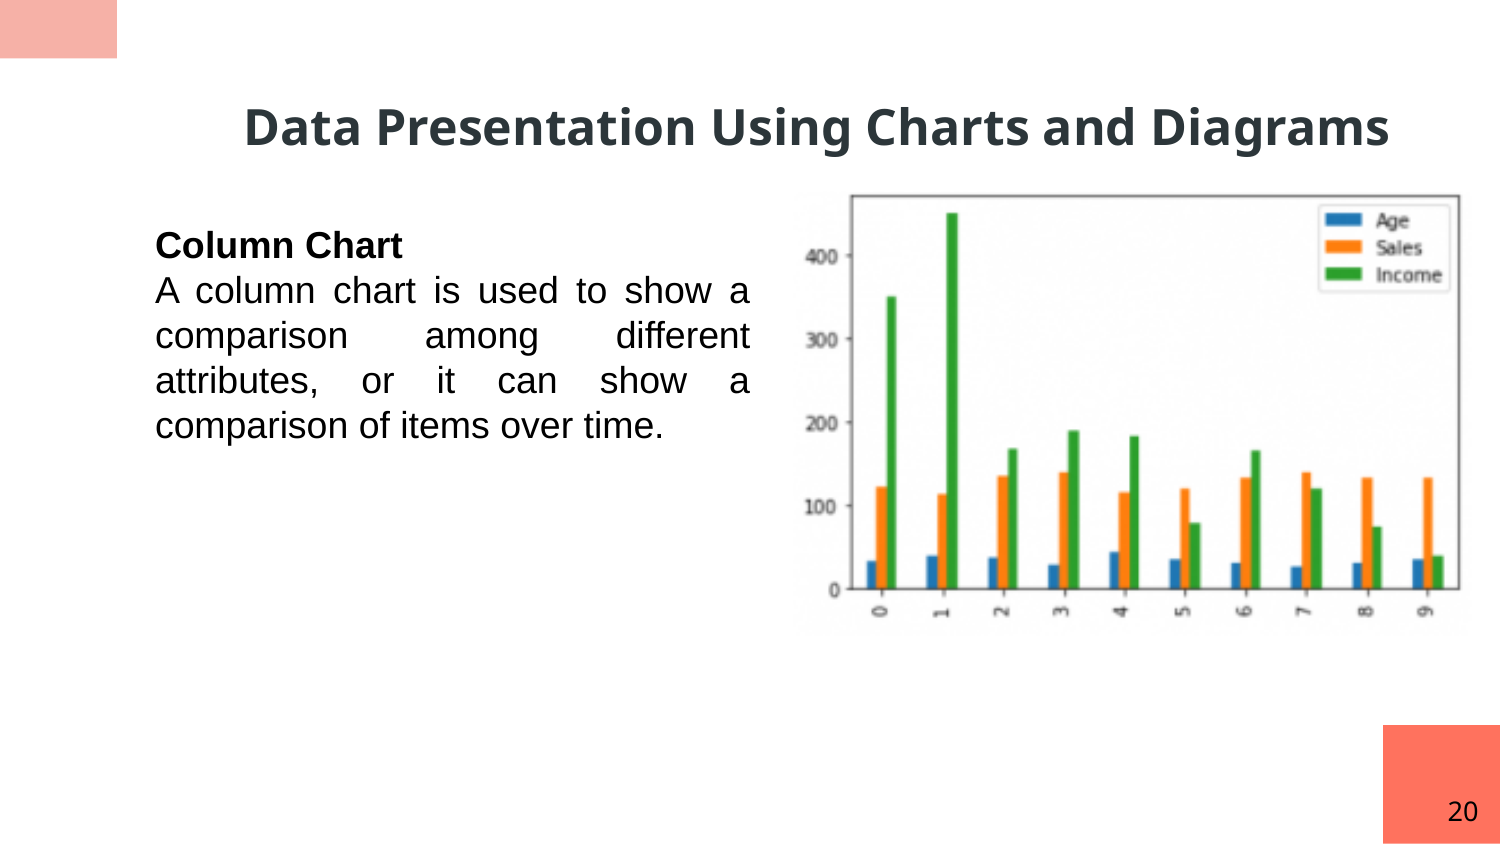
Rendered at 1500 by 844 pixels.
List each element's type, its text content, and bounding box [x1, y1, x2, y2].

text_box Column Chart A column chart is used to show a comparison among different attributes, or it can show a comparison of items over time. [140, 191, 765, 454]
title Data Presentation Using Charts and Diagrams [140, 60, 1494, 192]
slide_number 20 [1403, 779, 1494, 844]
picture [793, 191, 1472, 637]
